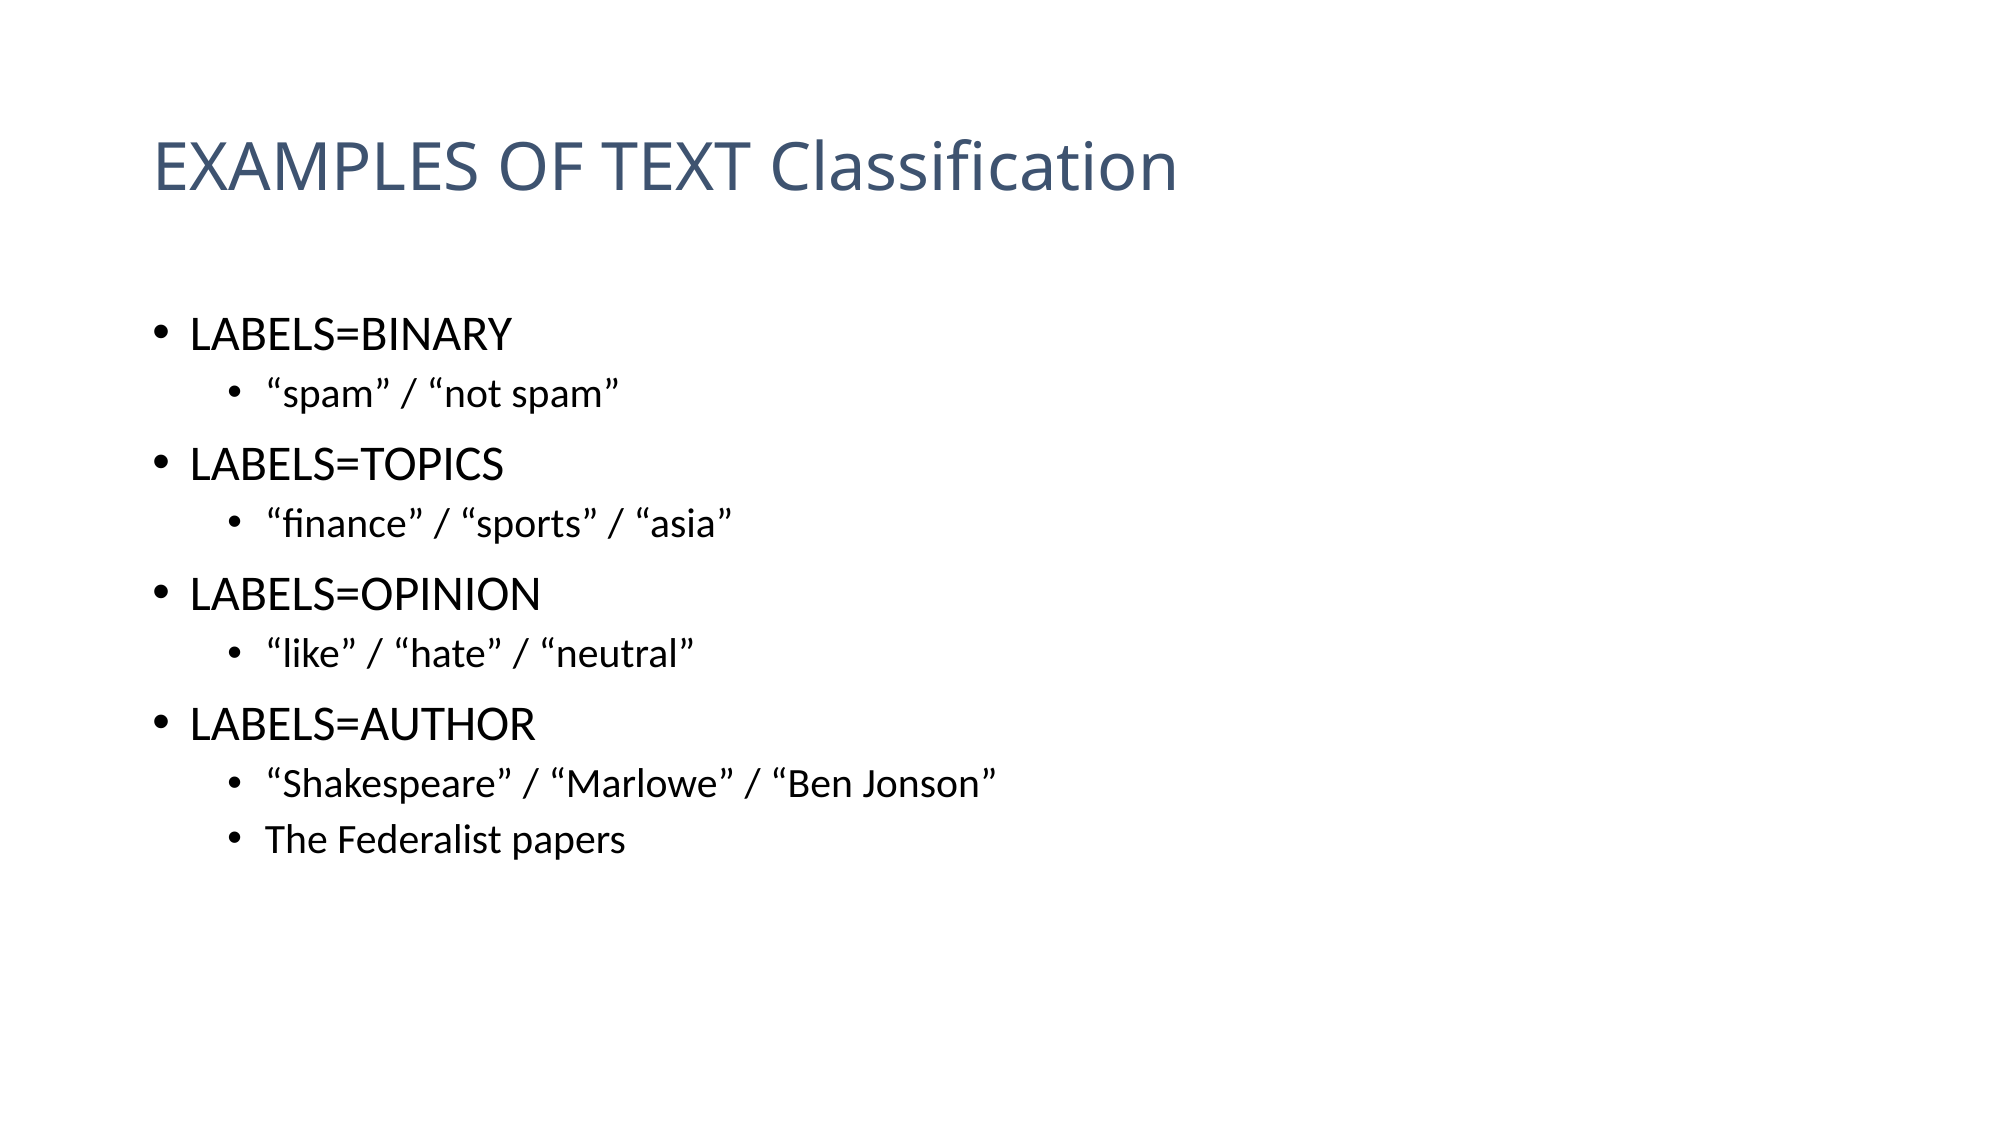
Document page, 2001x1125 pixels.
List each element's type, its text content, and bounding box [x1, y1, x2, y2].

title EXAMPLES OF TEXT Classification [137, 59, 1863, 278]
list LABELS=BINARY “spam” / “not spam” LABELS=TOPICS “finance” / “sports” / “asia” LABELS=OPINION “like” / “hate” / “neutral” LABELS=AUTHOR “Shakespeare” / “Marlowe” / “Ben Jonson” The Federalist papers [137, 299, 1863, 1014]
